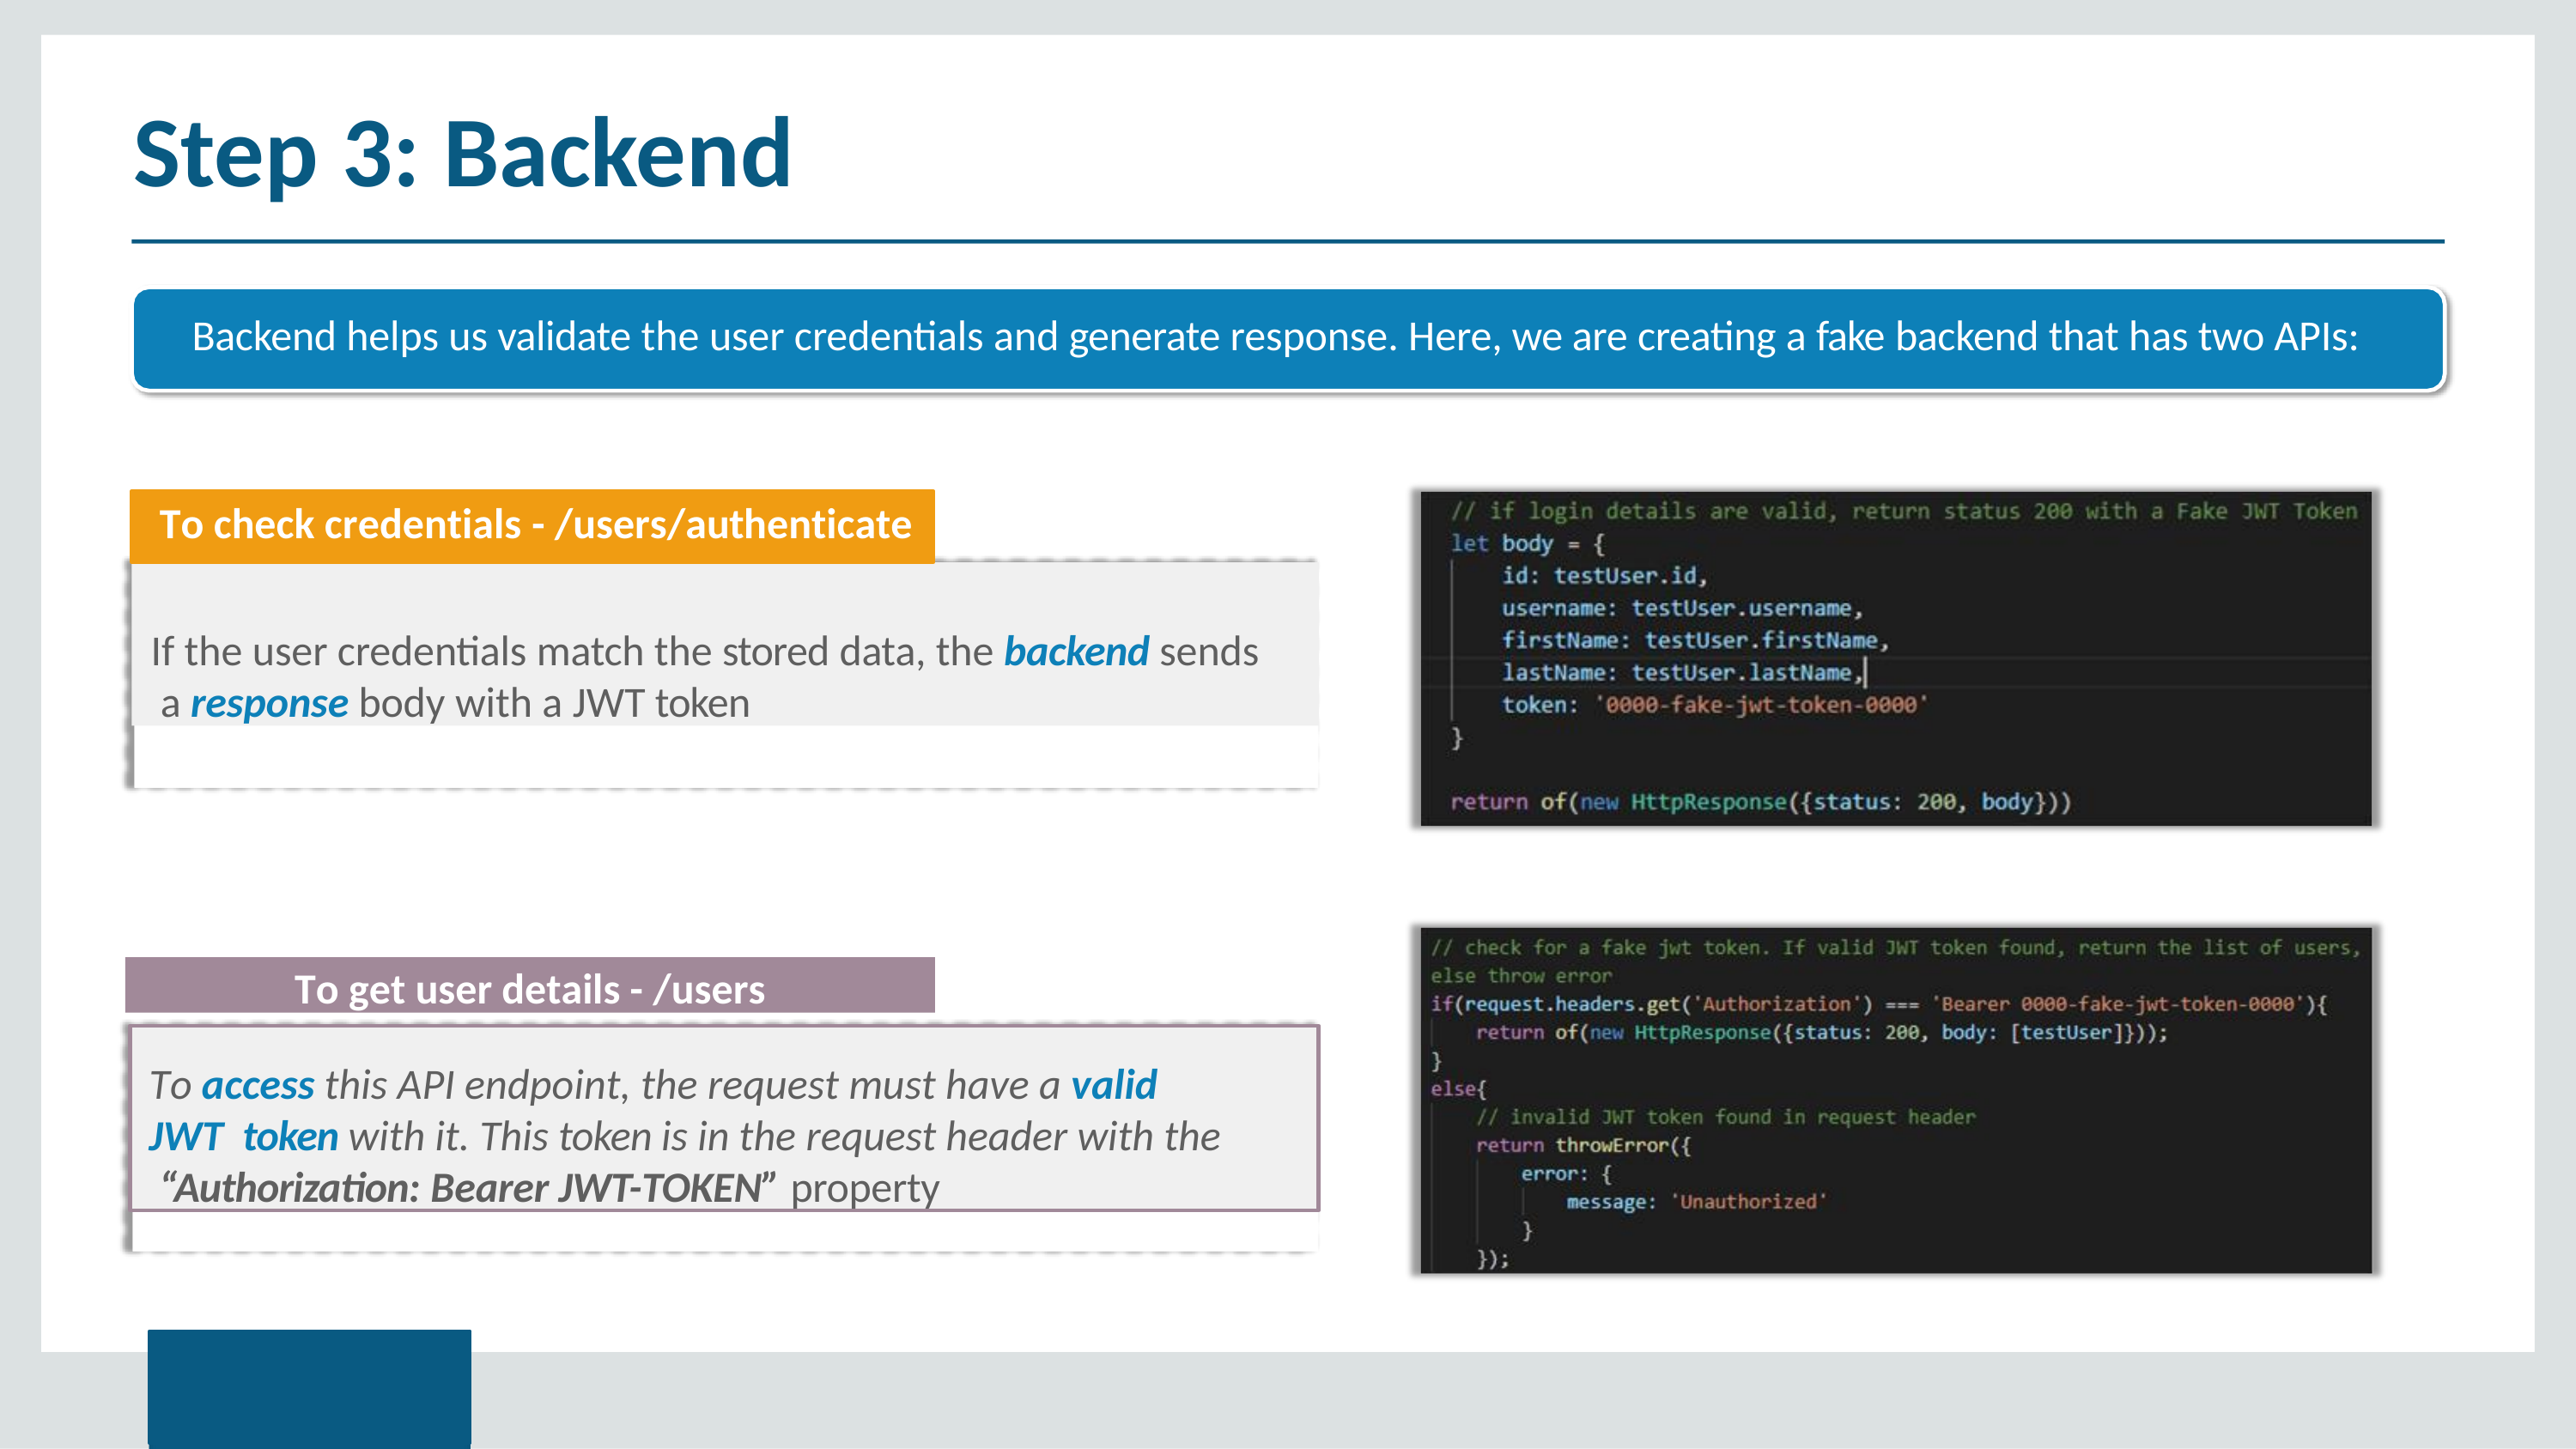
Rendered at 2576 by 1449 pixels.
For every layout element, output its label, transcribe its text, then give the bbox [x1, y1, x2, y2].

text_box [1405, 482, 2389, 837]
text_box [129, 488, 936, 565]
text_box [147, 1329, 472, 1446]
picture [117, 1019, 1321, 1259]
picture [118, 555, 1321, 796]
text_box To get user details - /users [125, 957, 935, 1013]
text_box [128, 284, 2457, 403]
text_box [1405, 918, 2389, 1283]
title Step 3: Backend [131, 84, 799, 282]
